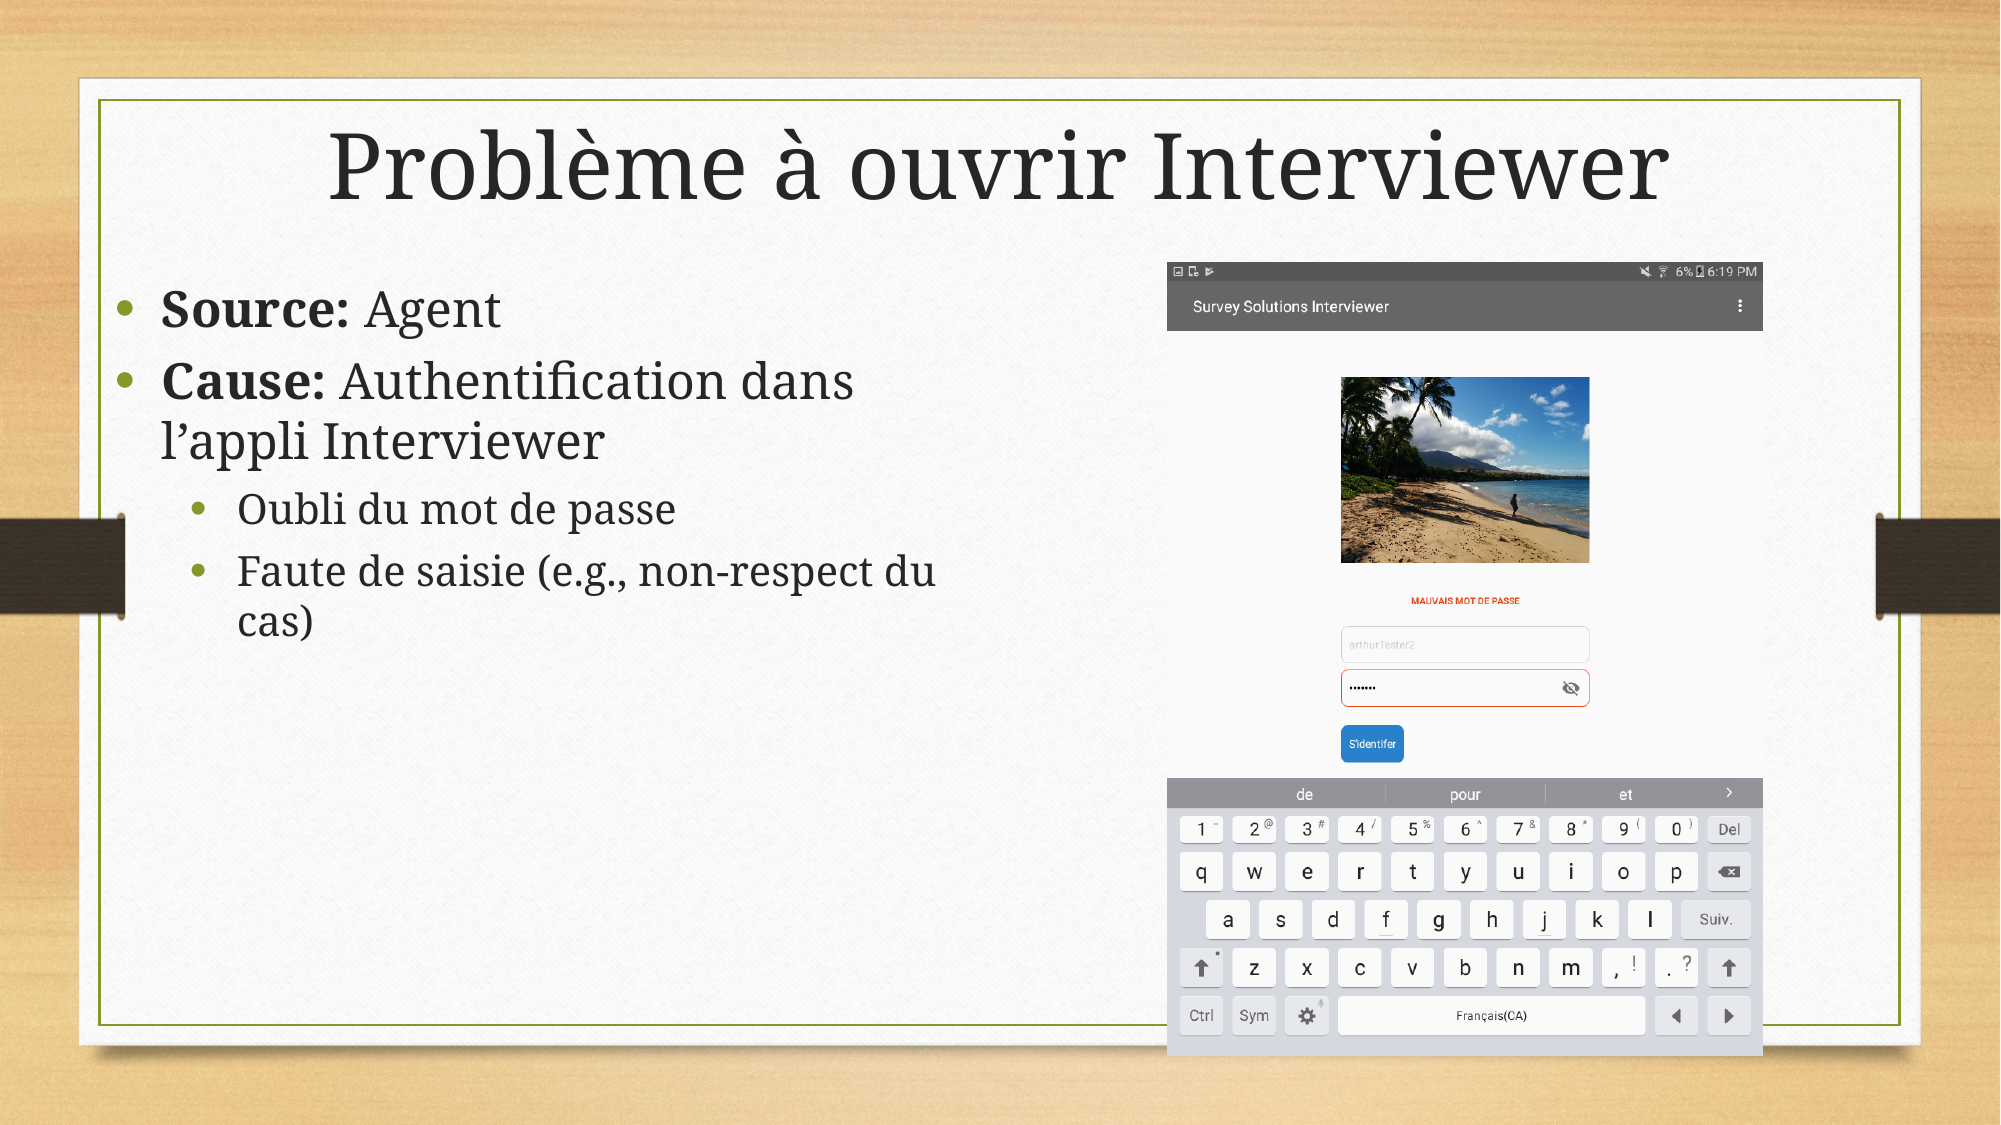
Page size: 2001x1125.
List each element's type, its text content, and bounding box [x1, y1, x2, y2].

list Source: Agent Cause: Authentification dans l’appli Interviewer Oubli du mot de passe Faute de saisie (e.g., non-respect du cas) [99, 262, 974, 1078]
title Problème à ouvrir Interviewer [99, 45, 1900, 233]
picture [0, 0, 2001, 1125]
